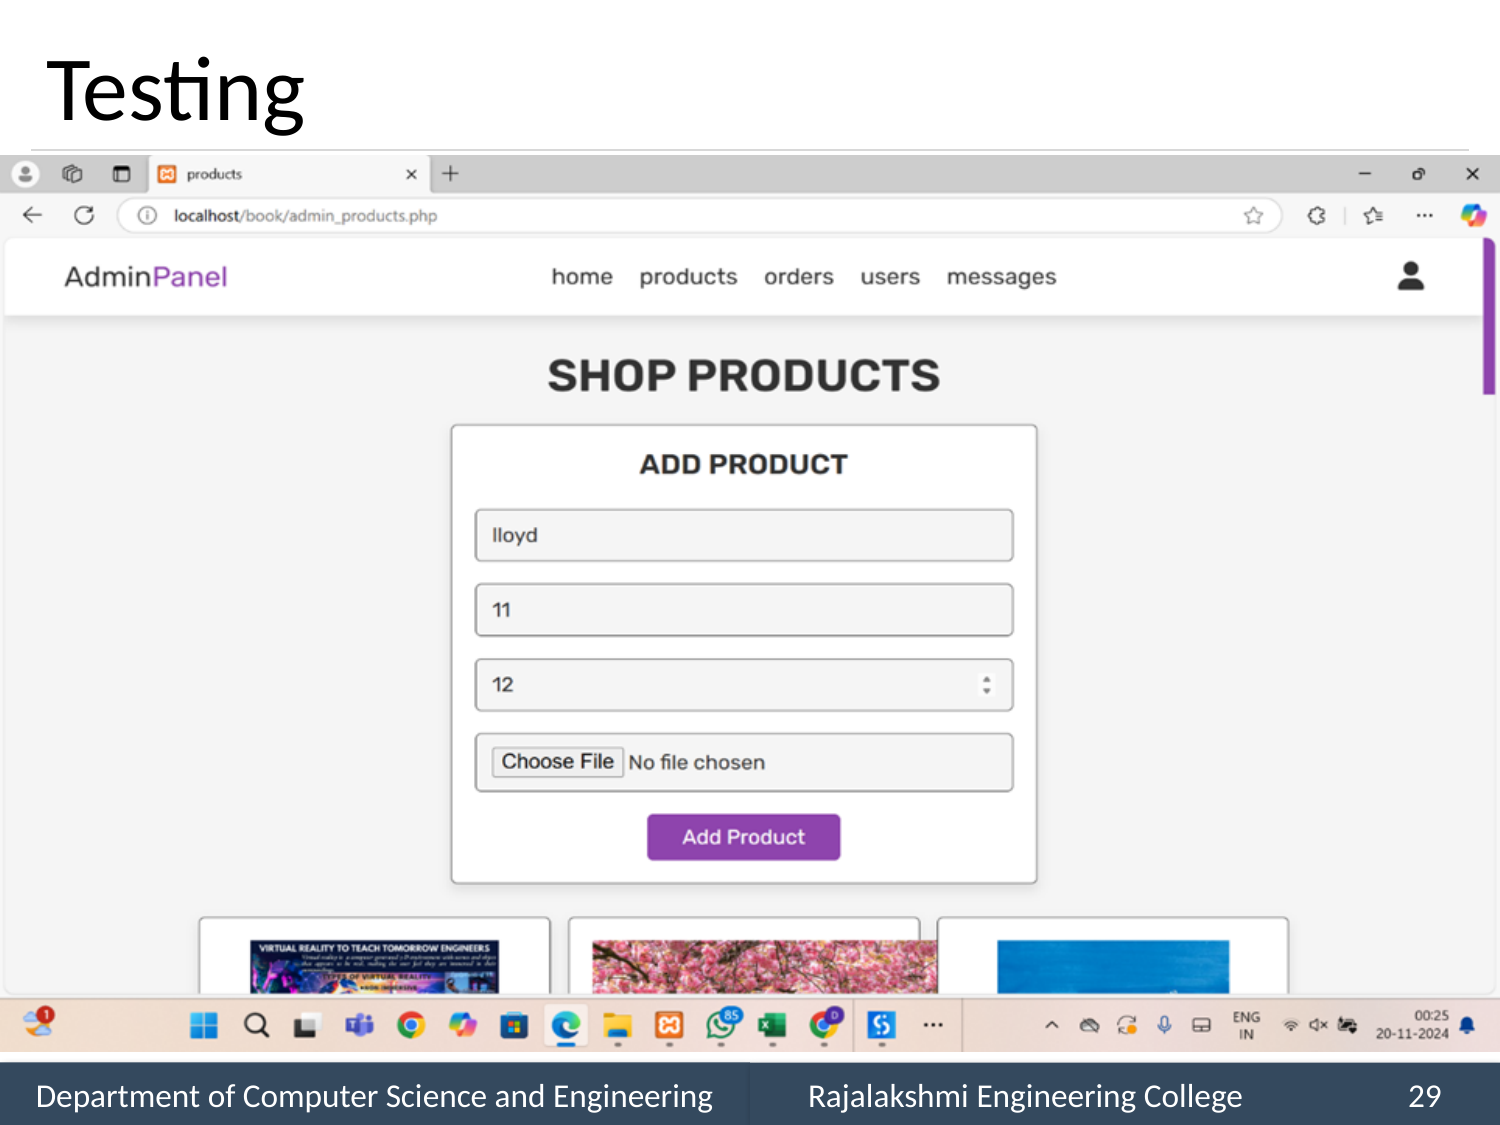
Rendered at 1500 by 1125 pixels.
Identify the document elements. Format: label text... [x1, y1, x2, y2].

picture [0, 155, 1500, 1052]
title Testing [31, 17, 1469, 150]
